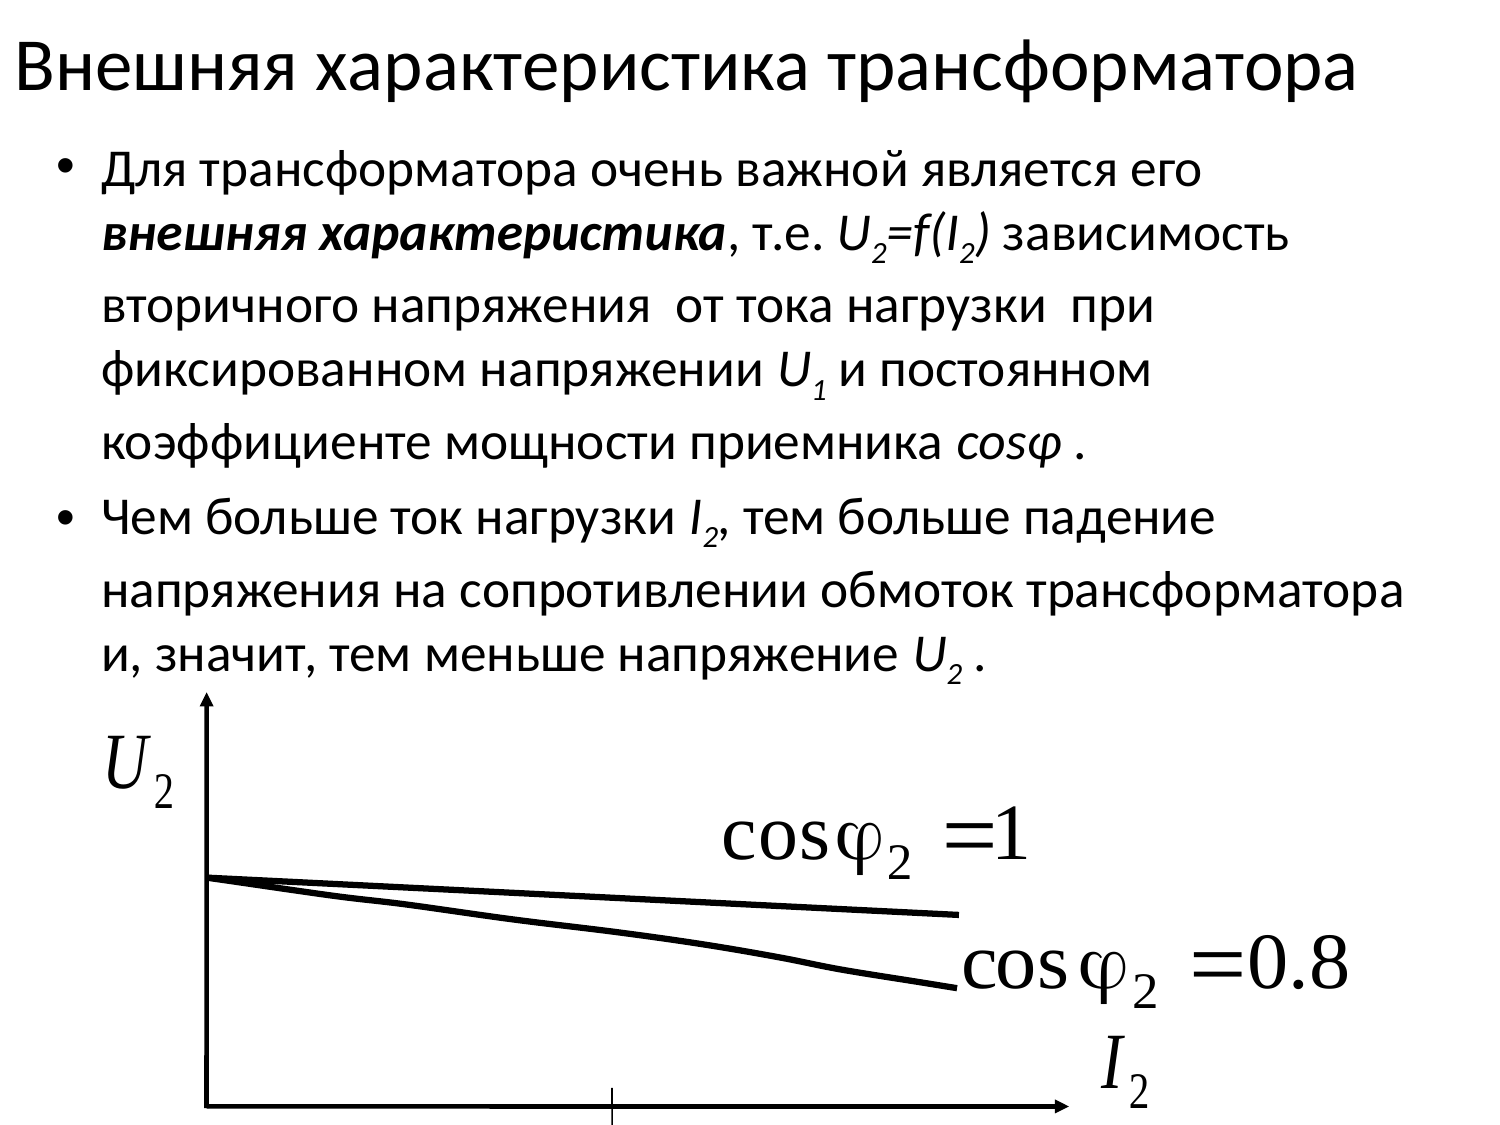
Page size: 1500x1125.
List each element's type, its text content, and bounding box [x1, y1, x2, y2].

picture [712, 785, 1038, 894]
picture [99, 714, 186, 824]
text_box Для трансформатора очень важной является его внешняя характеристика, т.е. U2=f(I2) зависимость вторичного напряжения от тока нагрузки при фиксированном напряжении U1 и постоянном коэффициенте мощности приемника cosφ . Чем больше ток нагрузки I2, тем больше падение напряжения на сопротивлении обмоток трансформатора и, значит, тем меньше напряжение U2 . [41, 125, 1425, 705]
picture [951, 914, 1359, 1124]
text_box Внешняя характеристика трансформатора [0, 0, 1500, 161]
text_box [206, 692, 1070, 1125]
